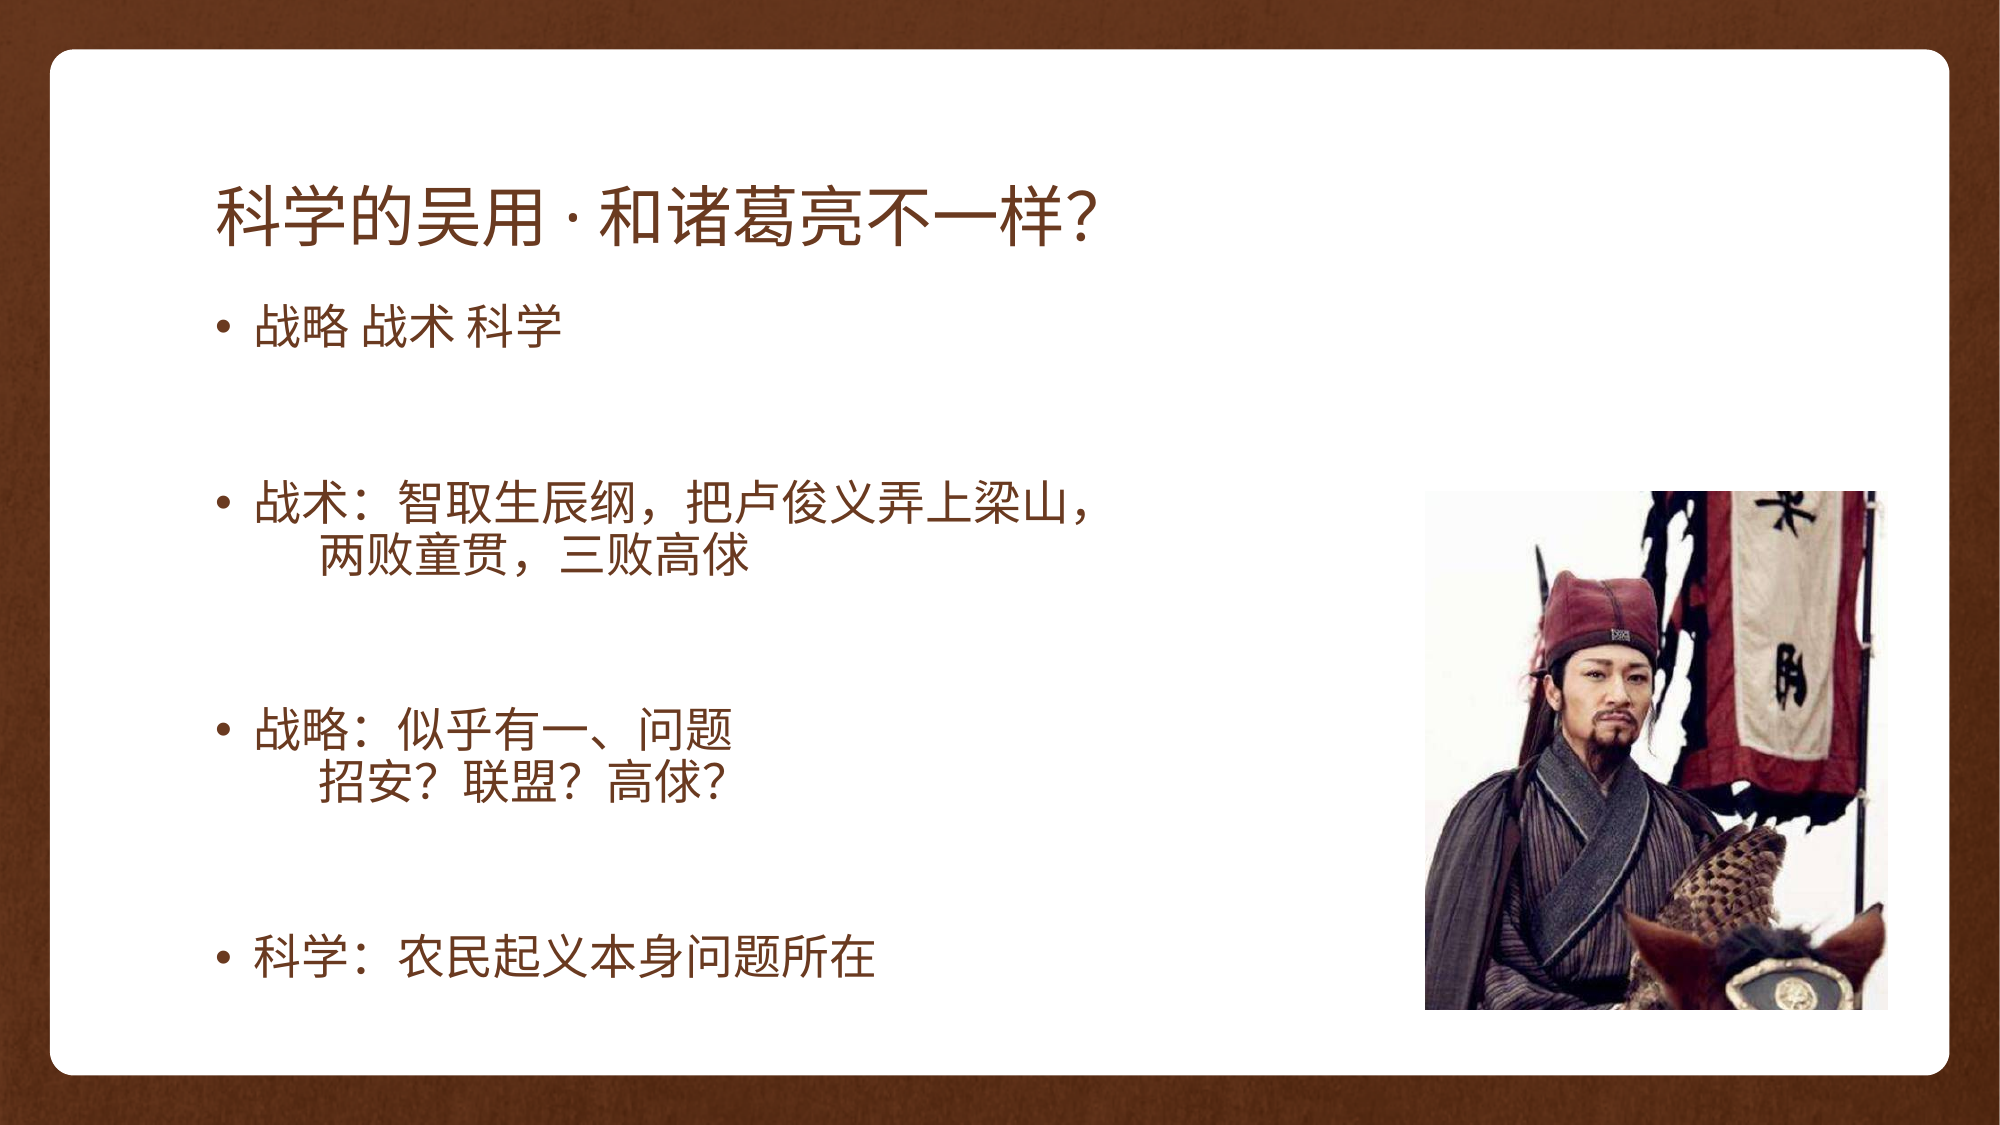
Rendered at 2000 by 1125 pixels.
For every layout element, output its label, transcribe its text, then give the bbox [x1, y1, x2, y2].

picture [1424, 491, 1888, 1010]
title 科学的吴用·和诸葛亮不一样？ [199, 70, 1800, 263]
list 战略 战术 科学 战术：智取生辰纲，把卢俊义弄上梁山， 两败童贯，三败高俅 战略：似乎有一、问题 招安？联盟？高俅？ 科学：农民起义本身问题所在 [199, 295, 1800, 996]
